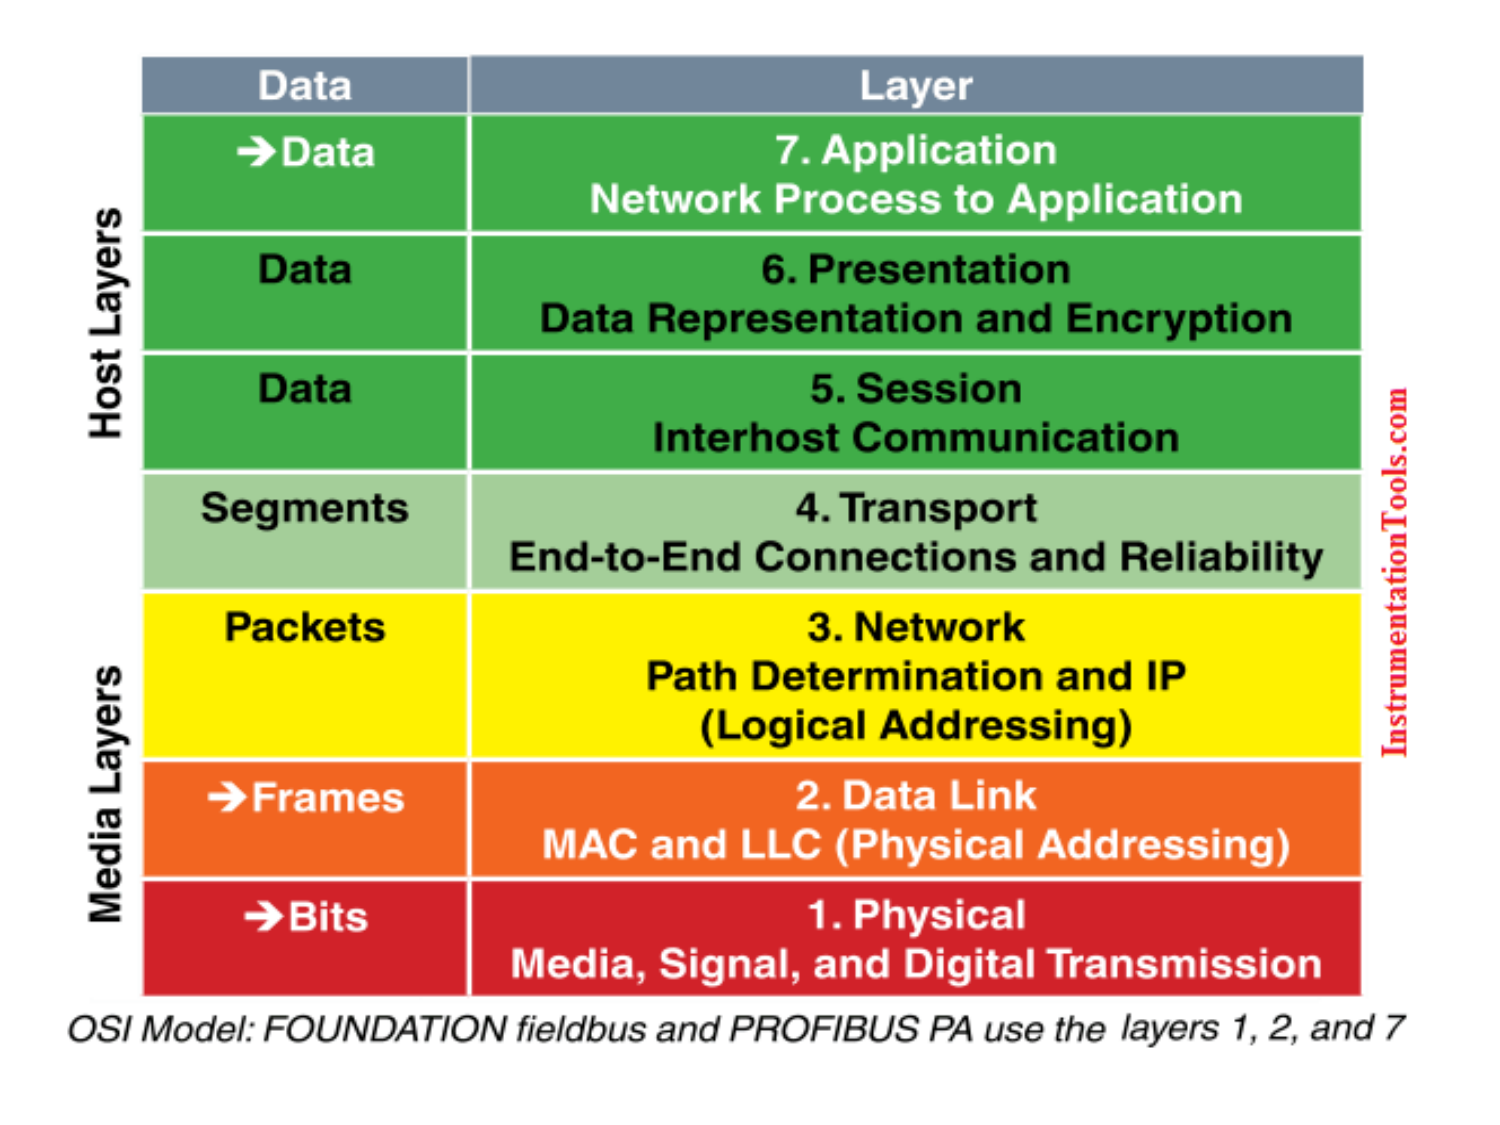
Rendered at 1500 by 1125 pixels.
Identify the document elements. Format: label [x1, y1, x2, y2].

picture [56, 49, 1426, 1051]
